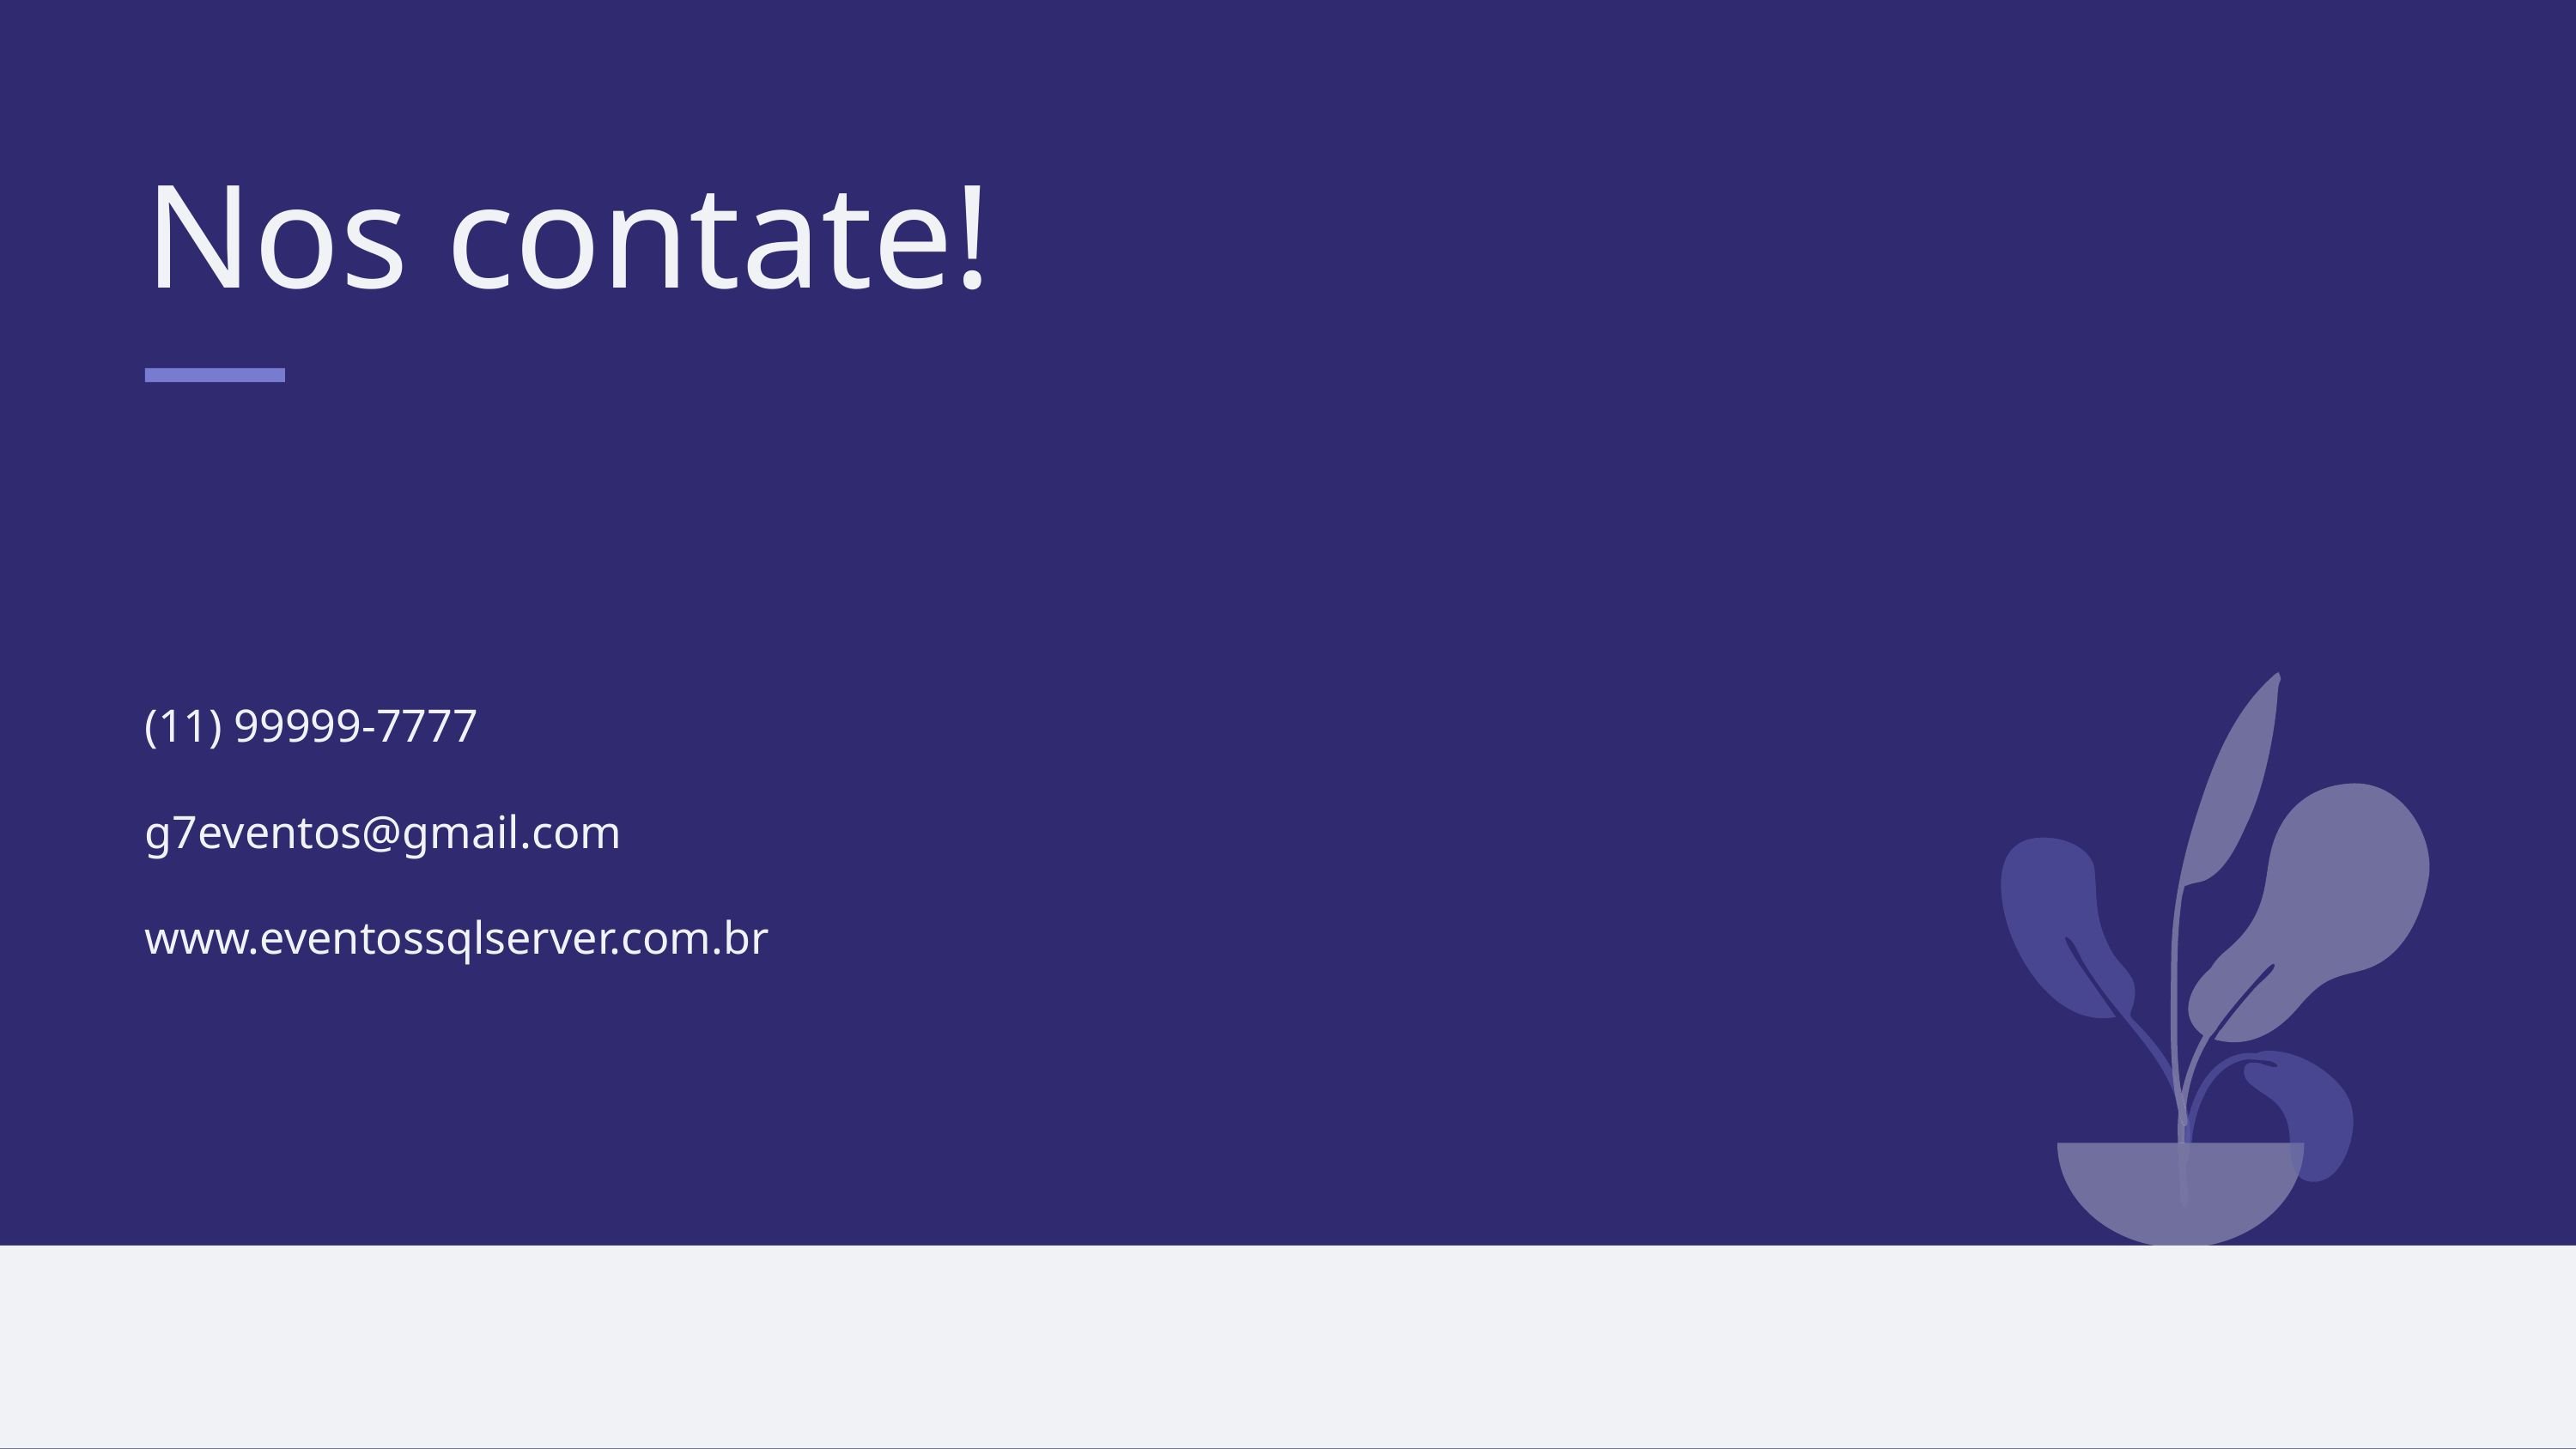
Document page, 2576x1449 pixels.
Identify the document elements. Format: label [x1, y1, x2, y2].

text_box [144, 144, 1050, 383]
text_box [144, 694, 1050, 961]
text_box [0, 1245, 2576, 1449]
picture [1999, 670, 2432, 1250]
